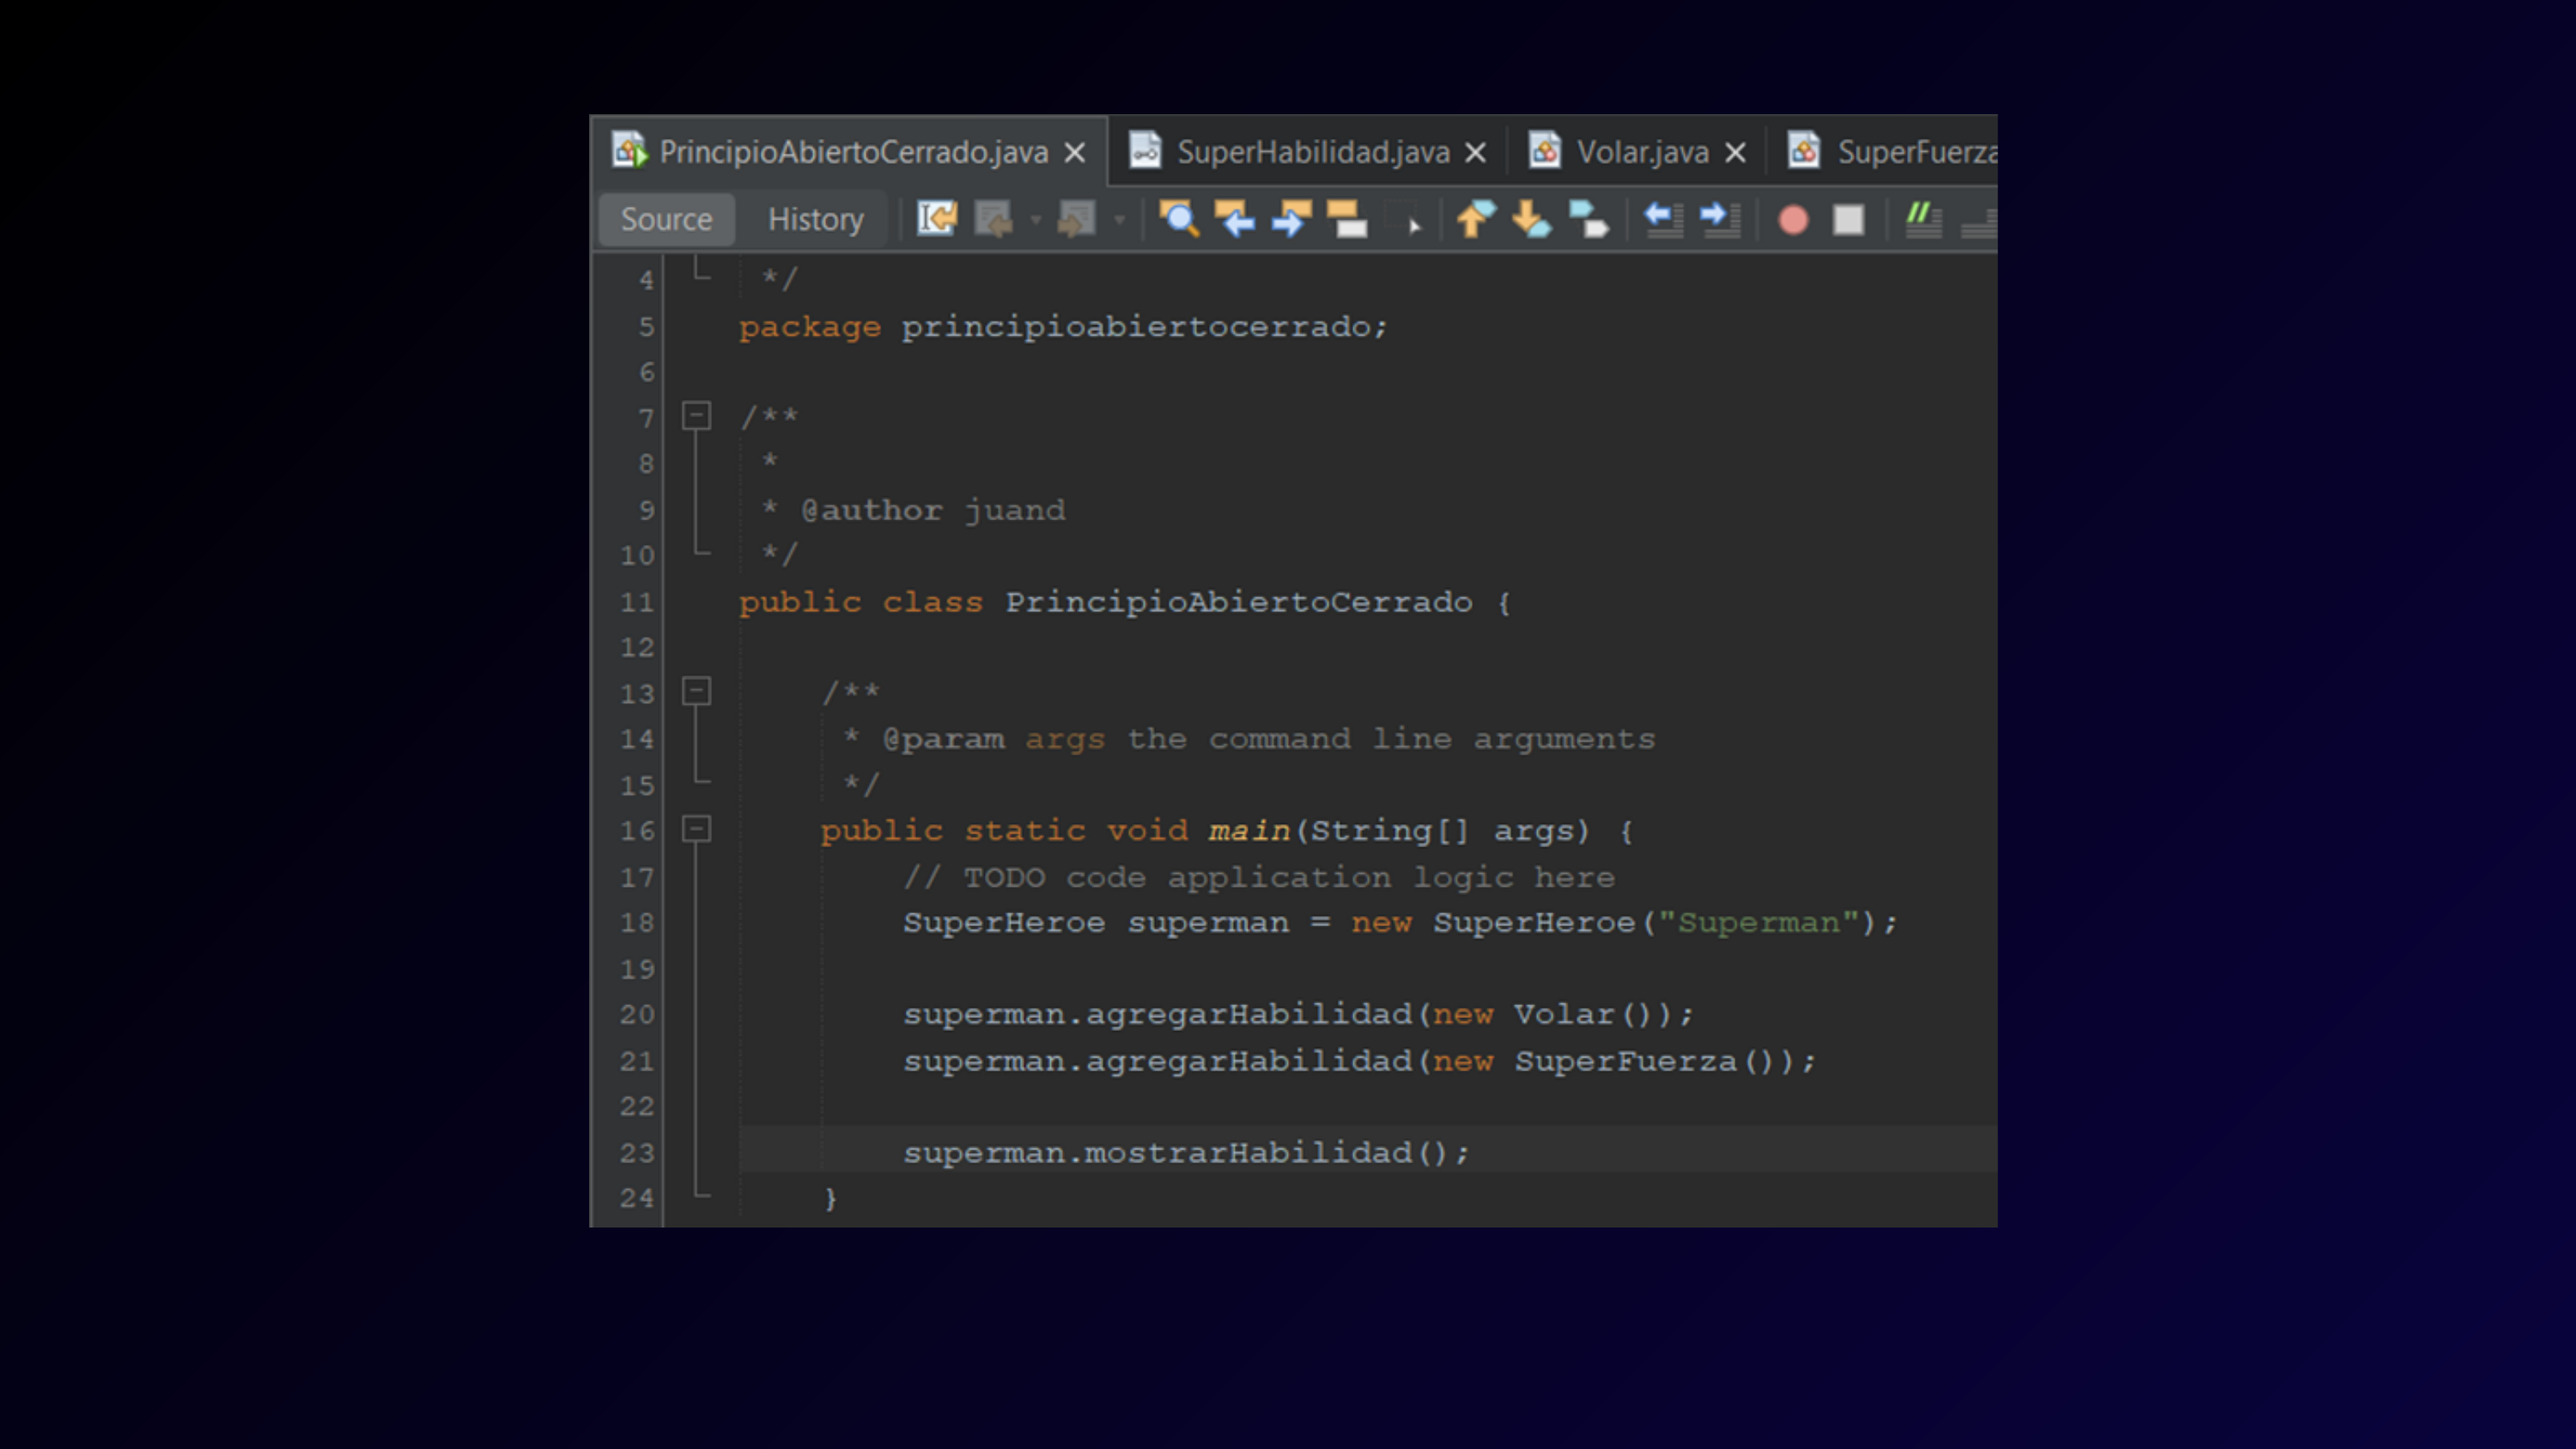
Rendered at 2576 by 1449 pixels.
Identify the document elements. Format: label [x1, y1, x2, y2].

text_box [589, 114, 1998, 1228]
